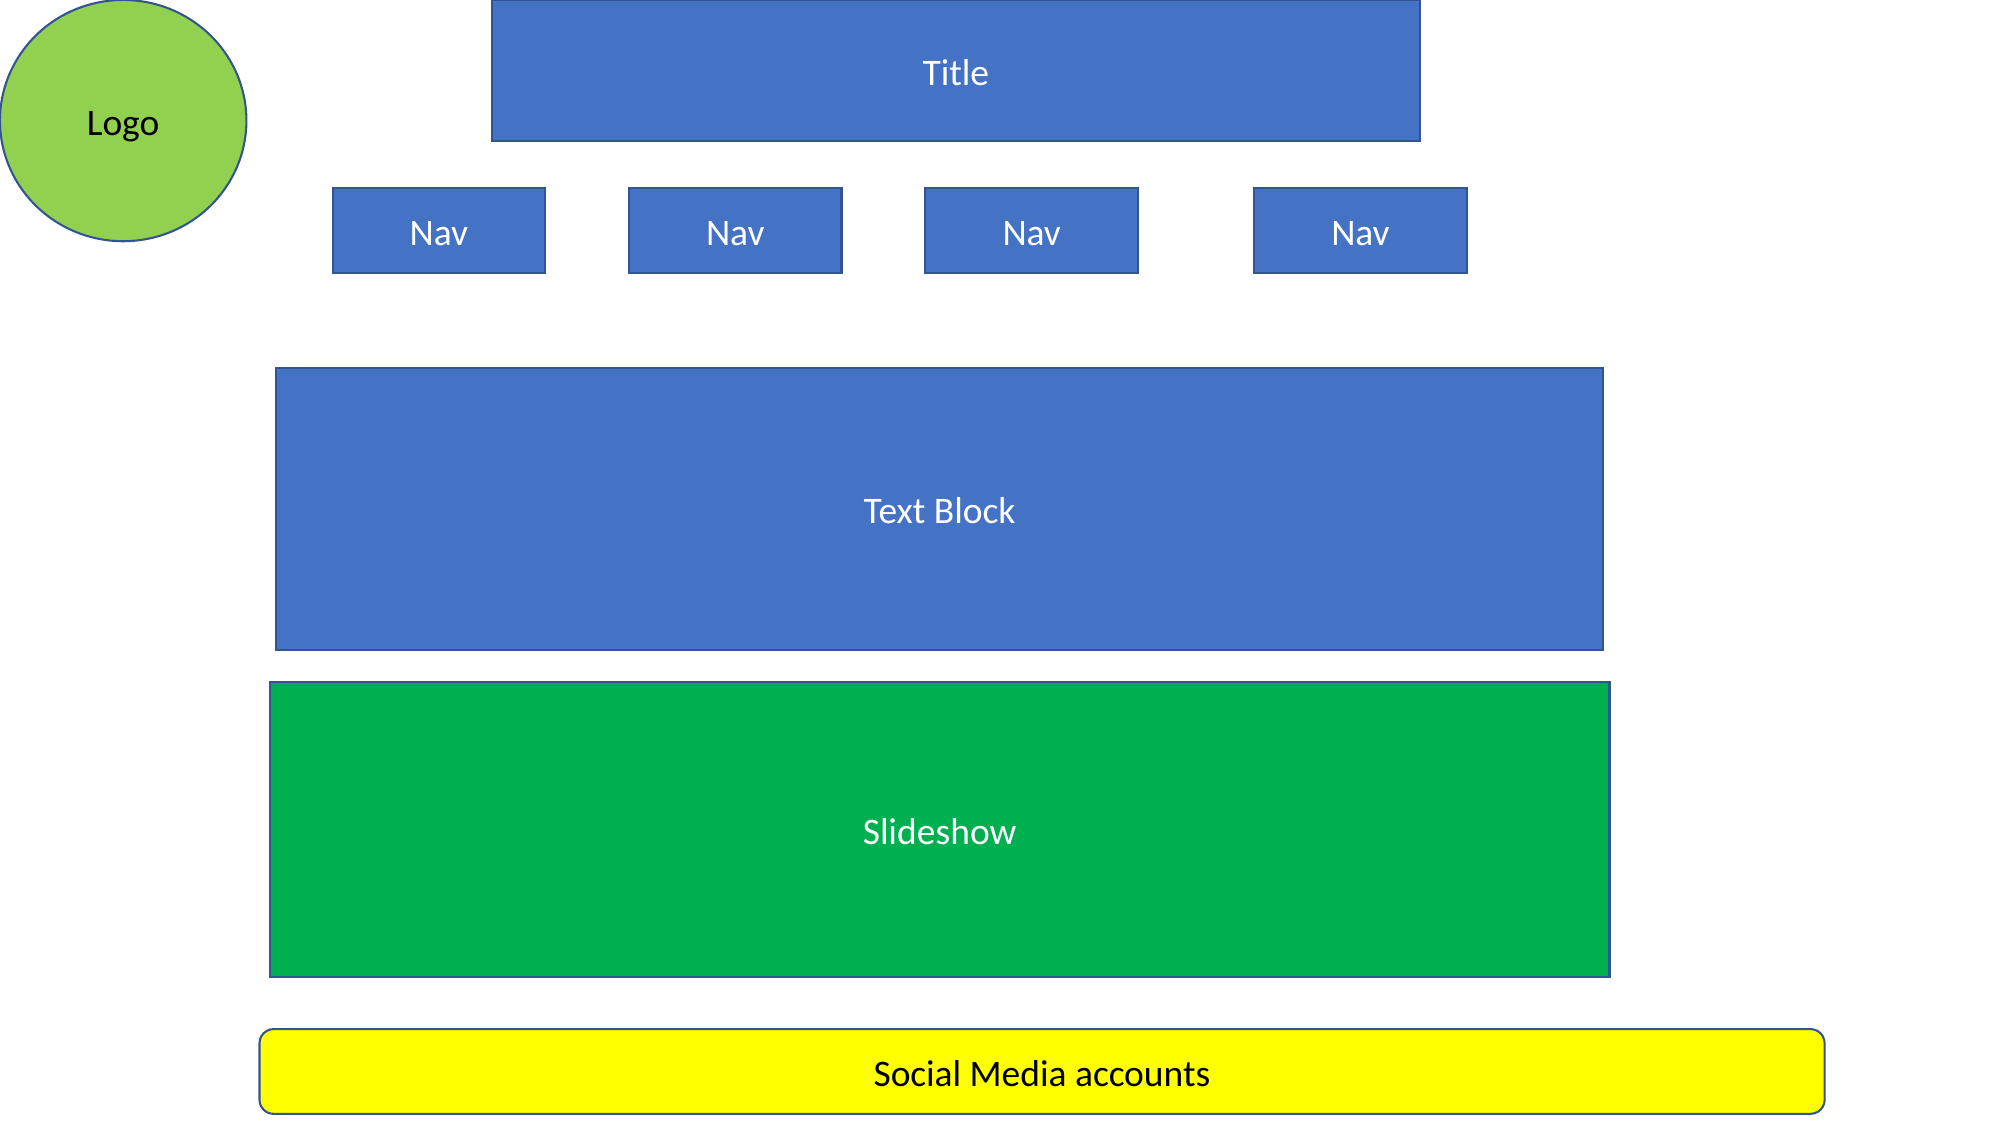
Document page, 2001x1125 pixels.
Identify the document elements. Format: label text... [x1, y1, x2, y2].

text_box Nav [924, 187, 1139, 274]
text_box Nav [1253, 187, 1468, 274]
text_box Social Media accounts [258, 1028, 1826, 1115]
text_box Slideshow [269, 681, 1611, 978]
text_box Title [491, 0, 1421, 142]
text_box Logo [0, 0, 248, 243]
text_box Nav [628, 187, 843, 274]
text_box Text Block [275, 367, 1604, 651]
text_box Nav [332, 187, 546, 274]
